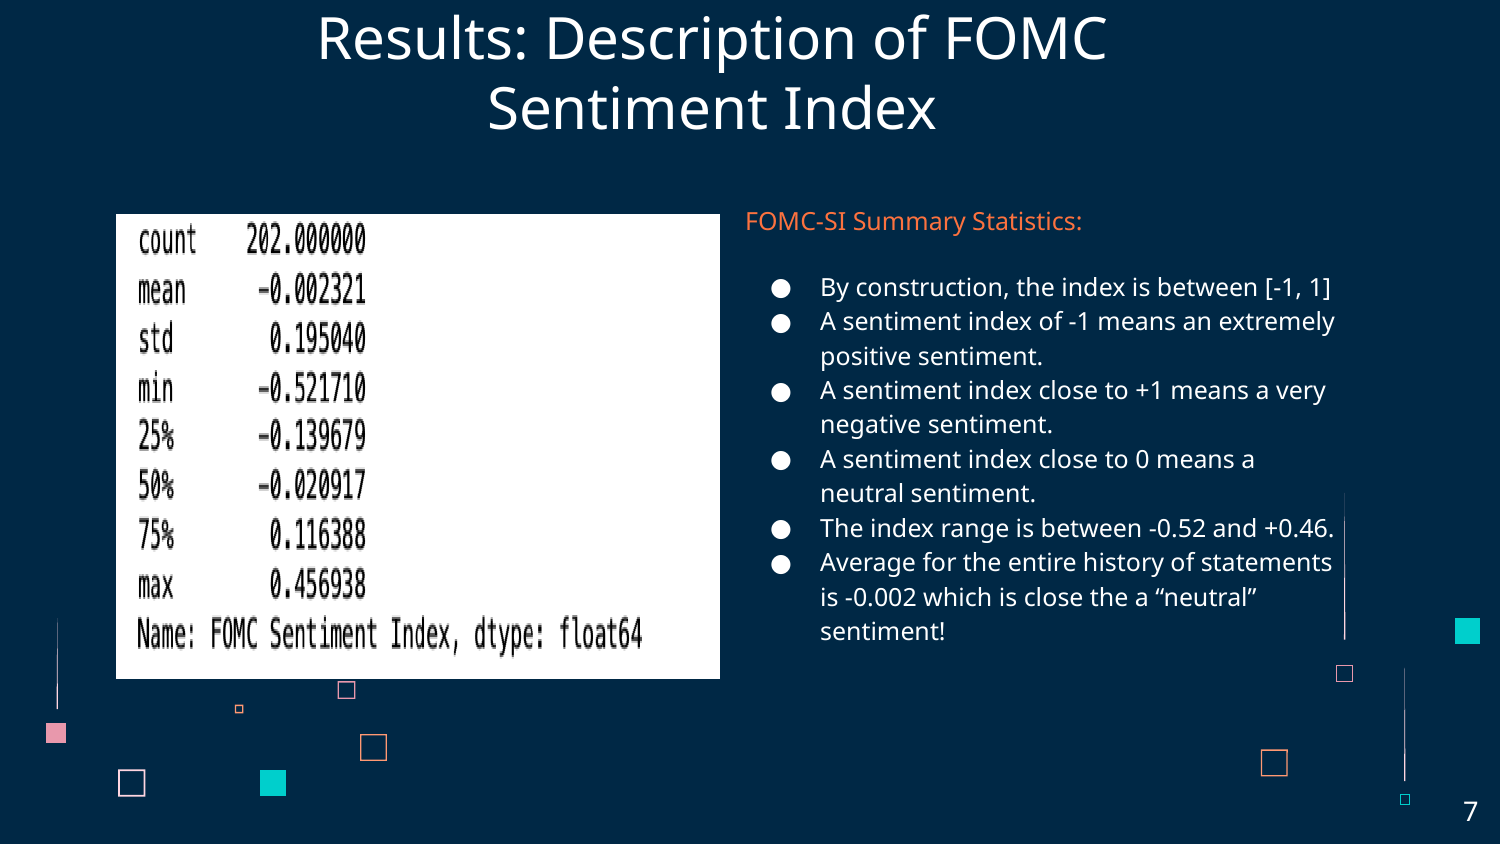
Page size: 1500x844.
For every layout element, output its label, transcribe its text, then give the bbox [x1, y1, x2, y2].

picture [115, 214, 720, 680]
slide_number ‹#› [1403, 779, 1494, 844]
list FOMC-SI Summary Statistics: By construction, the index is between [-1, 1] A sentiment index of -1 means an extremely positive sentiment. A sentiment index close to +1 means a very negative sentiment. A sentiment index close to 0 means a neutral sentiment. The index range is between -0.52 and +0.46. Average for the entire history of statements is -0.002 which is close the a “neutral” sentiment! [730, 186, 1362, 780]
title Results: Description of FOMC Sentiment Index [158, 61, 1267, 157]
